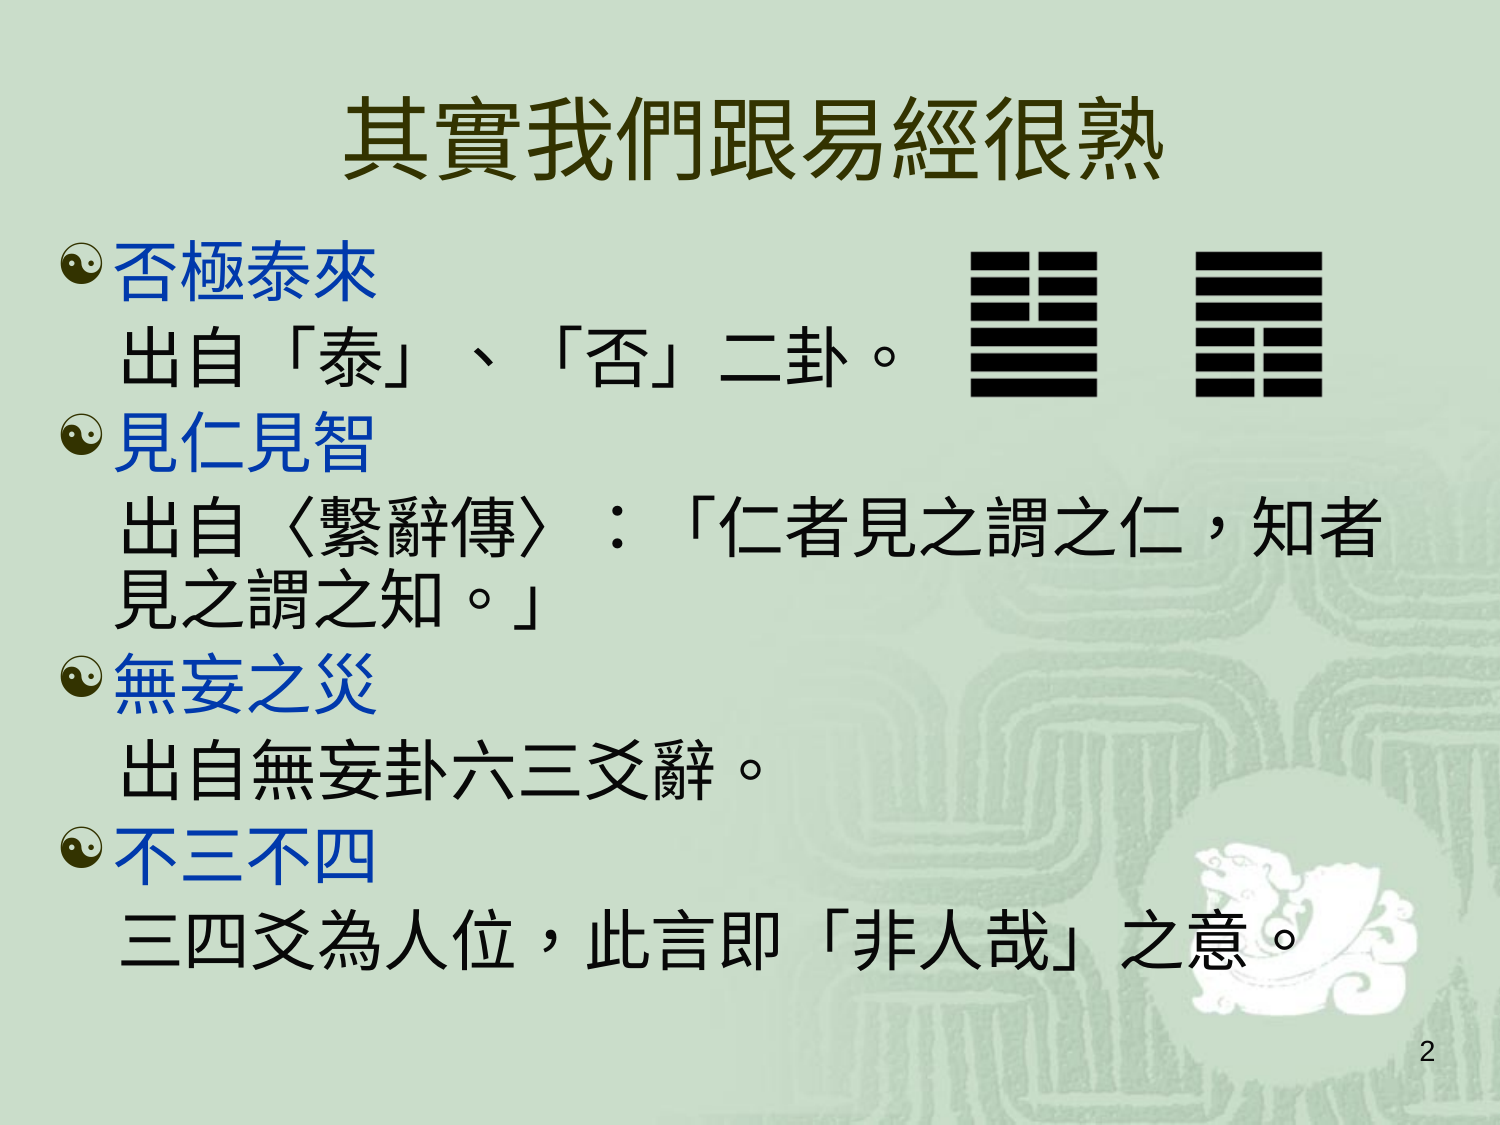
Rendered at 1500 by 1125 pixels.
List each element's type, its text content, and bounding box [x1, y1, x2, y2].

slide_number 2 [1074, 1024, 1451, 1103]
list 否極泰來 出自「泰」、「否」二卦。 見仁見智 出自〈繫辭傳〉：「仁者見之謂之仁，知者見之謂之知。」 無妄之災 出自無妄卦六三爻辭。 不三不四 三四爻為人位，此言即「非人哉」之意。 [40, 231, 1443, 1006]
picture [0, 0, 1500, 1125]
title 其實我們跟易經很熟 [53, 42, 1455, 231]
